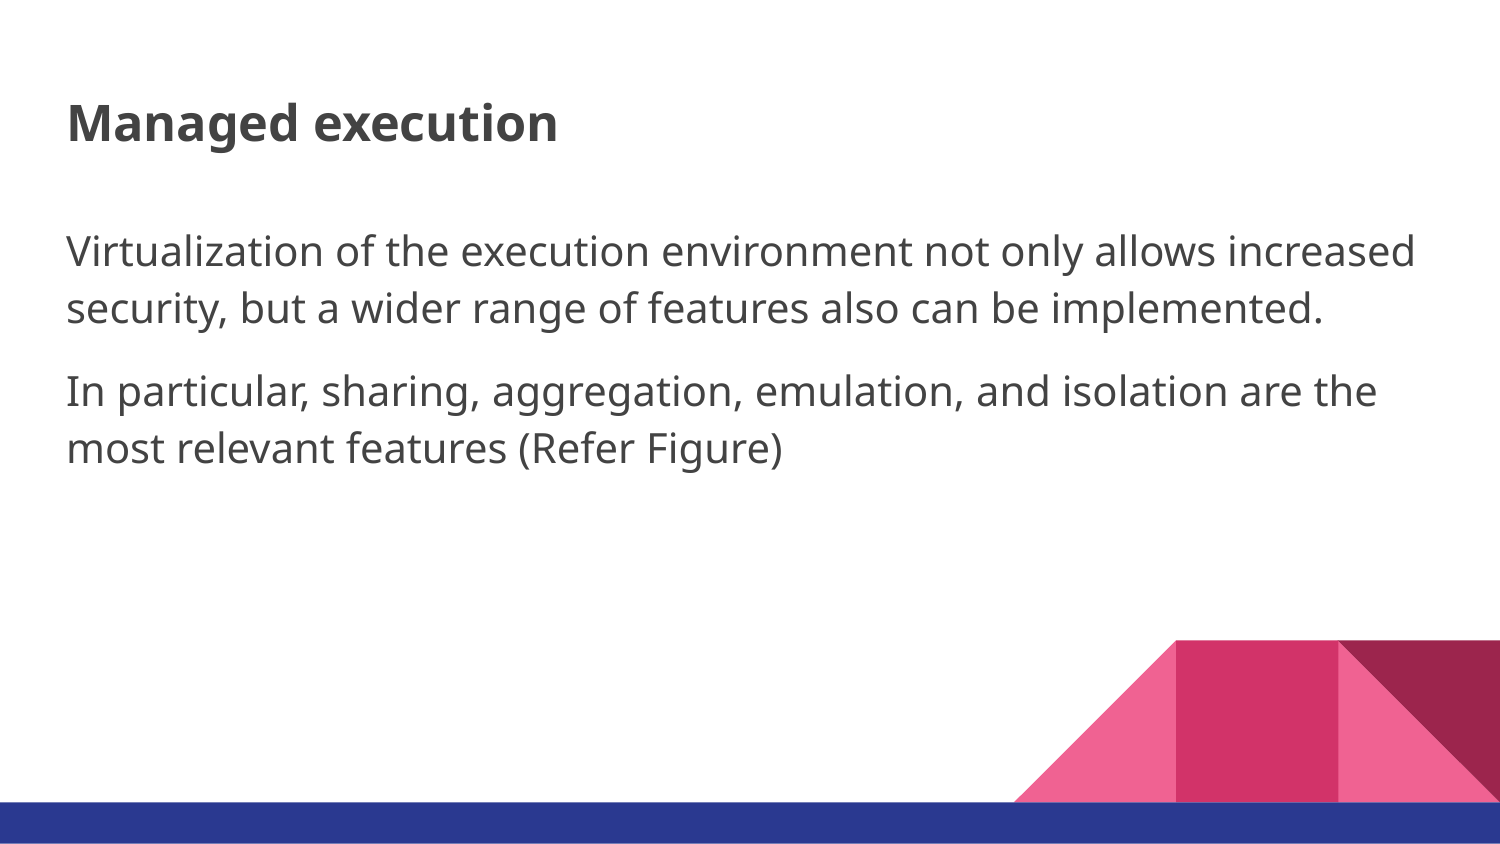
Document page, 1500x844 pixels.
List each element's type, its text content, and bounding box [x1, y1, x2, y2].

title Managed execution [51, 67, 1449, 167]
list Virtualization of the execution environment not only allows increased security, but a wider range of features also can be implemented. In particular, sharing, aggregation, emulation, and isolation are the most relevant features (Refer Figure) [51, 201, 1449, 750]
